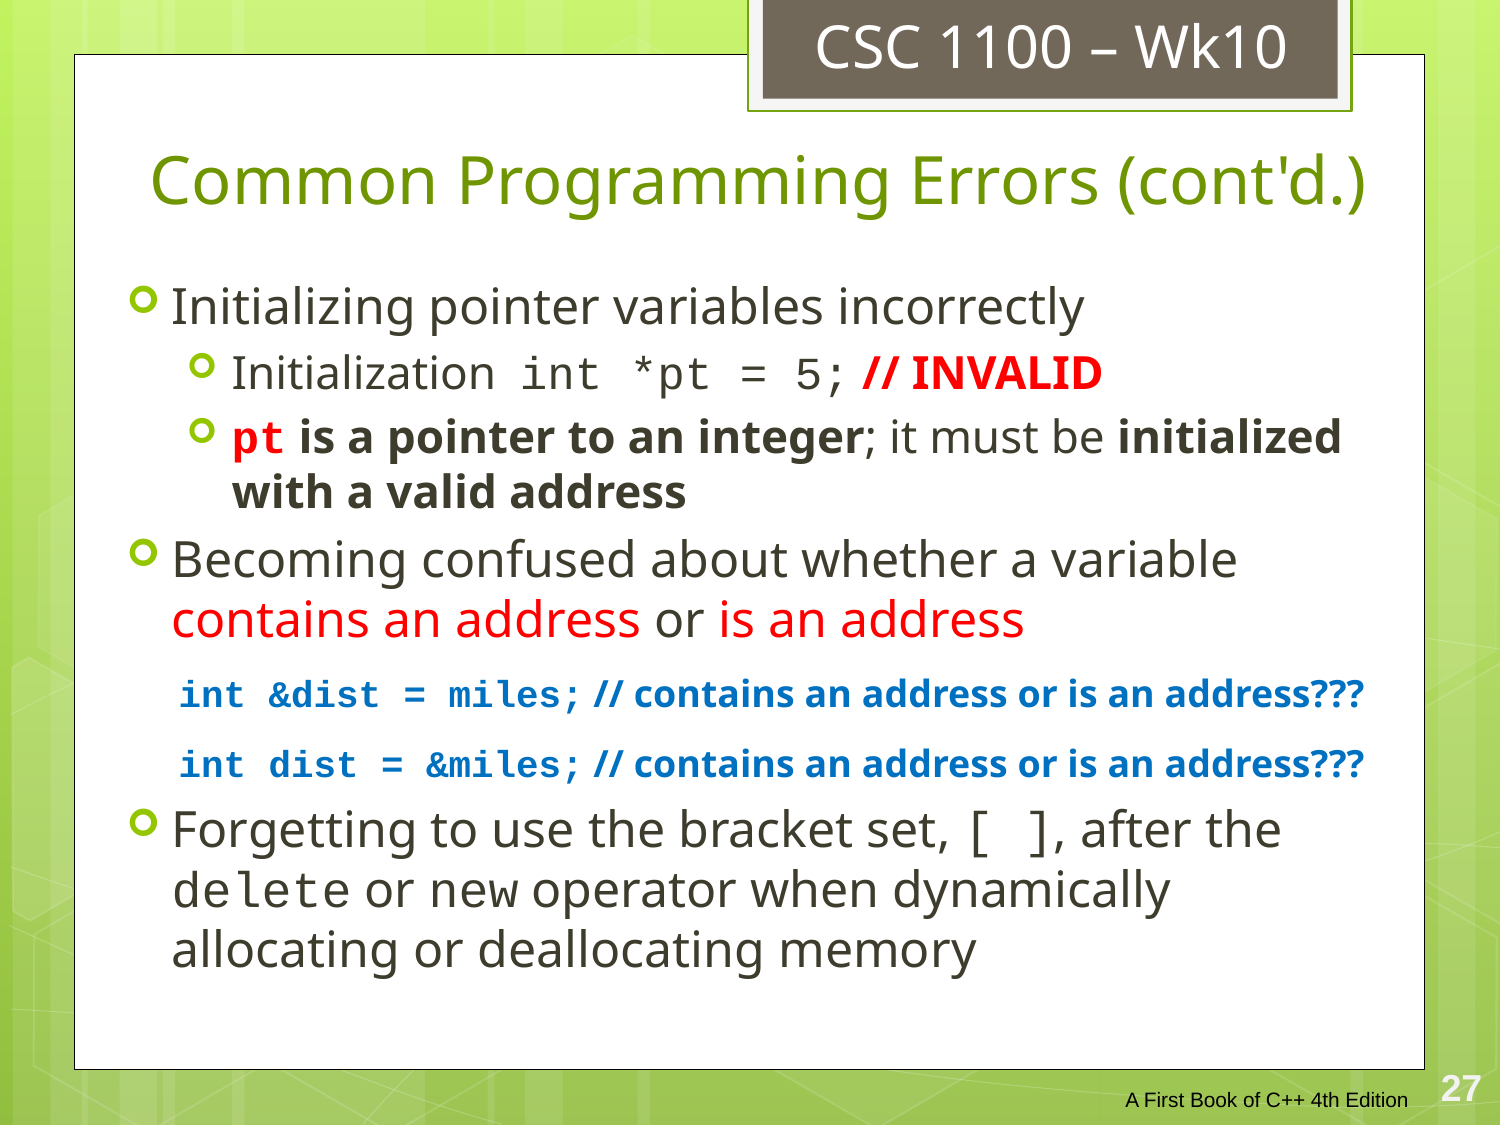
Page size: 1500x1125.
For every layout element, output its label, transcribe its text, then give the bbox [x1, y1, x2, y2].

list Initializing pointer variables incorrectly Initialization int *pt = 5; // INVALID pt is a pointer to an integer; it must be initialized with a valid address Becoming confused about whether a variable contains an address or is an address int &dist = miles; // contains an address or is an address??? int dist = &miles; // contains an address or is an address??? Forgetting to use the bracket set, [ ], after the delete or new operator when dynamically allocating or deallocating memory [111, 266, 1400, 1047]
text_box [1423, 1046, 1500, 1125]
text_box CSC 1100 – Wk10 [799, 0, 1325, 88]
text_box A First Book of C++ 4th Edition [848, 1069, 1423, 1125]
title Common Programming Errors (cont'd.) [99, 125, 1418, 225]
